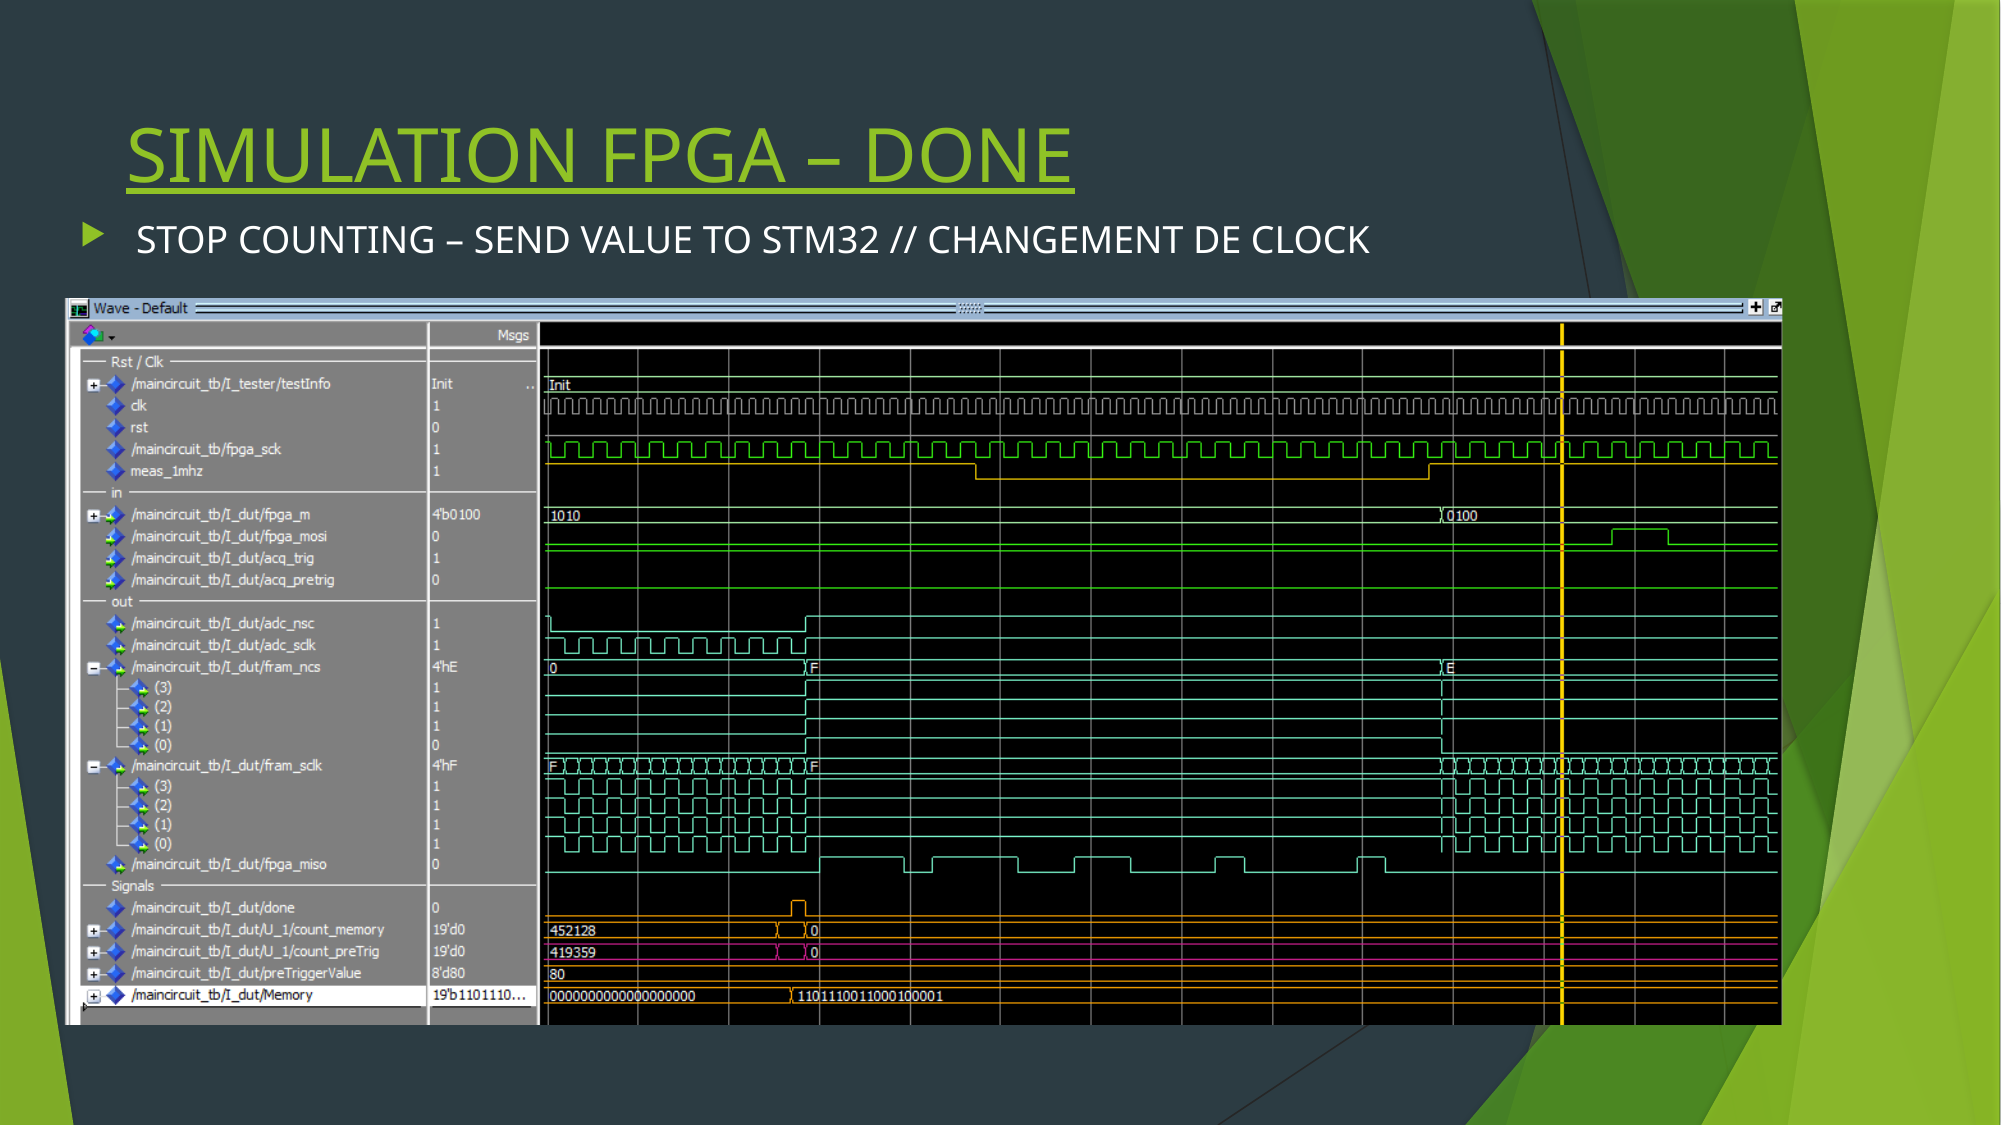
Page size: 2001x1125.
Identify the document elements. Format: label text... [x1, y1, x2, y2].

title SIMULATION FPGA – DONE [111, 99, 1522, 208]
picture [64, 298, 1783, 1026]
list STOP COUNTING – SEND VALUE TO STM32 // CHANGEMENT DE CLOCK [64, 208, 1722, 298]
